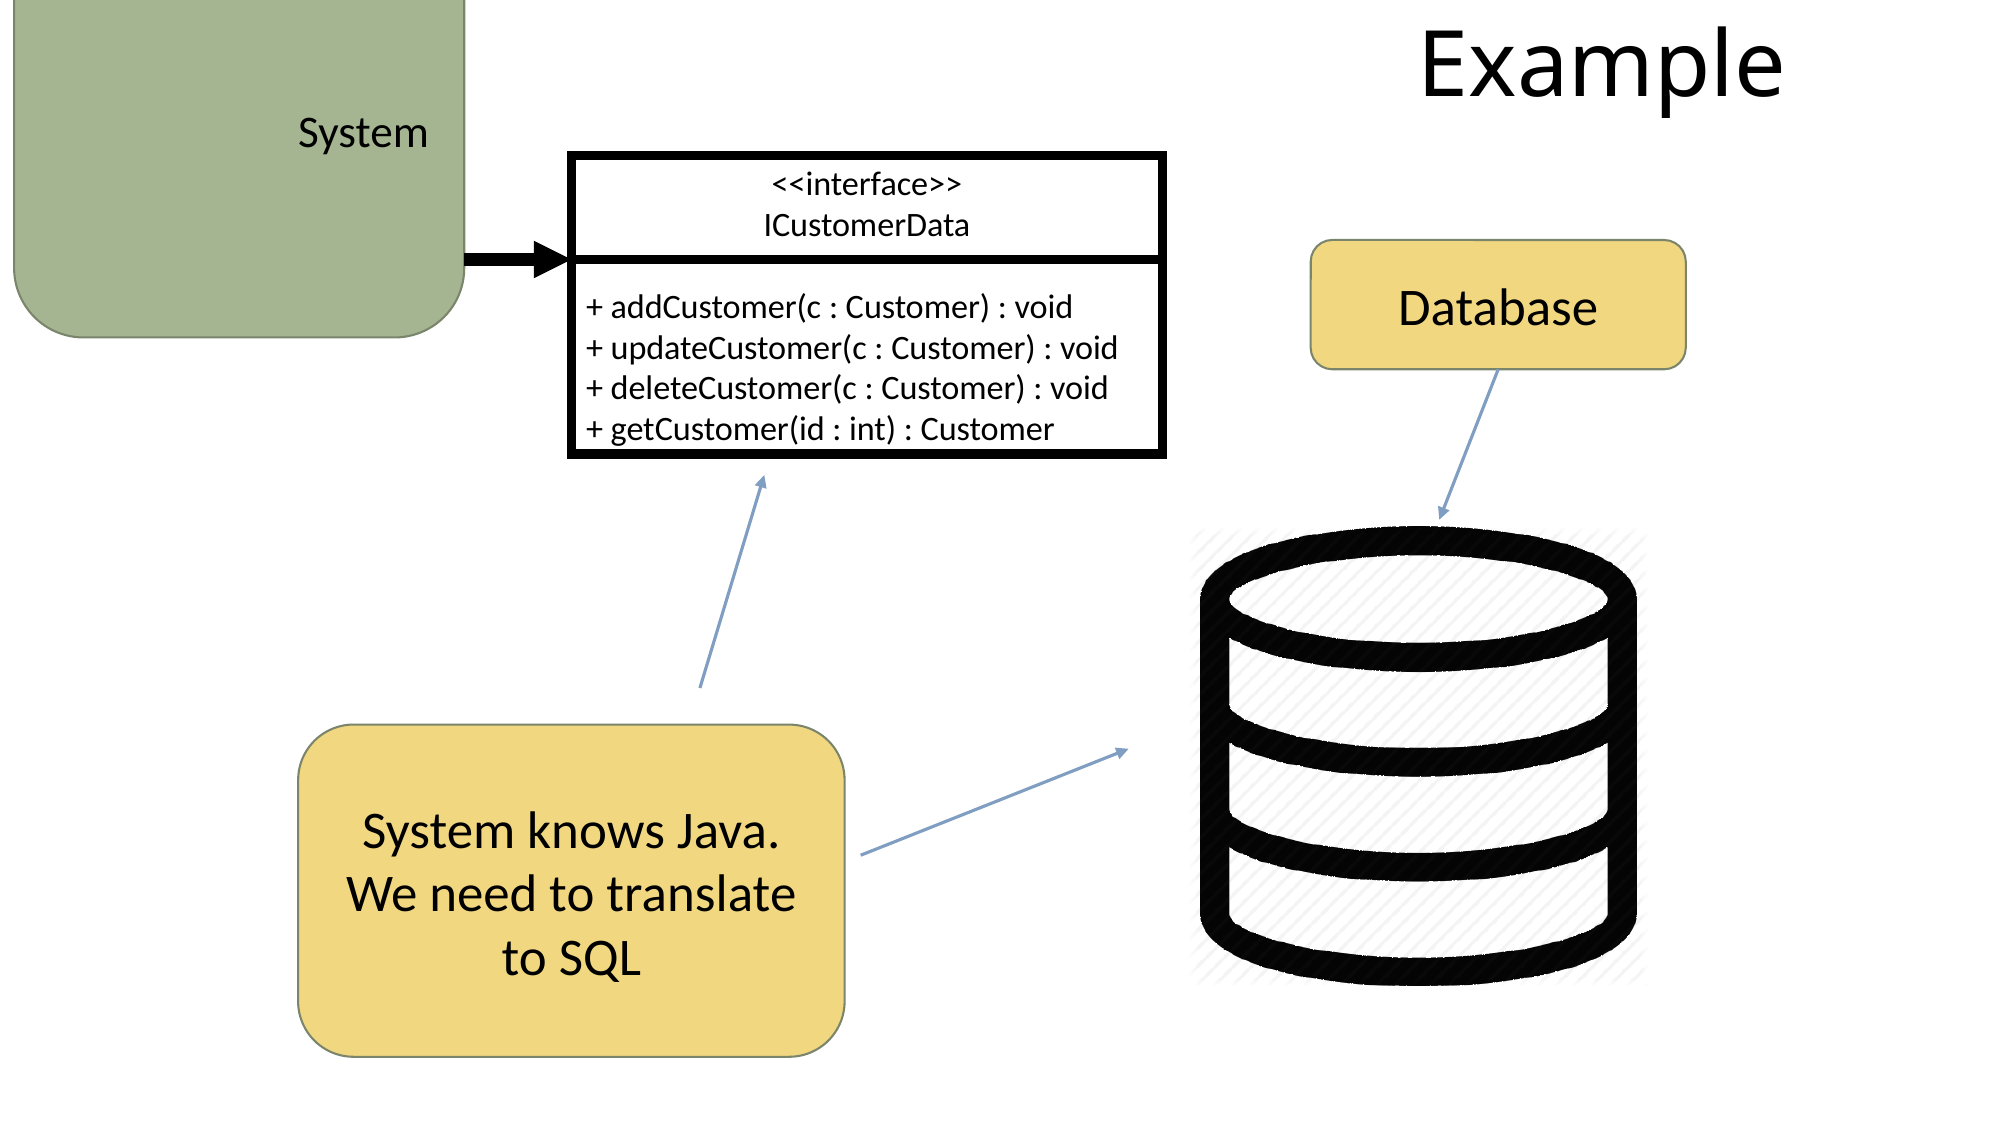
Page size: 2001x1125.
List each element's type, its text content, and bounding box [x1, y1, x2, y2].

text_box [571, 155, 1163, 454]
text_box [860, 748, 1129, 856]
text_box Database [1309, 238, 1687, 371]
picture [1188, 525, 1648, 986]
title Example [1417, 0, 1804, 140]
text_box System [13, 0, 466, 339]
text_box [699, 475, 765, 688]
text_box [1439, 369, 1499, 520]
text_box System knows Java. We need to translate to SQL [297, 723, 846, 1058]
